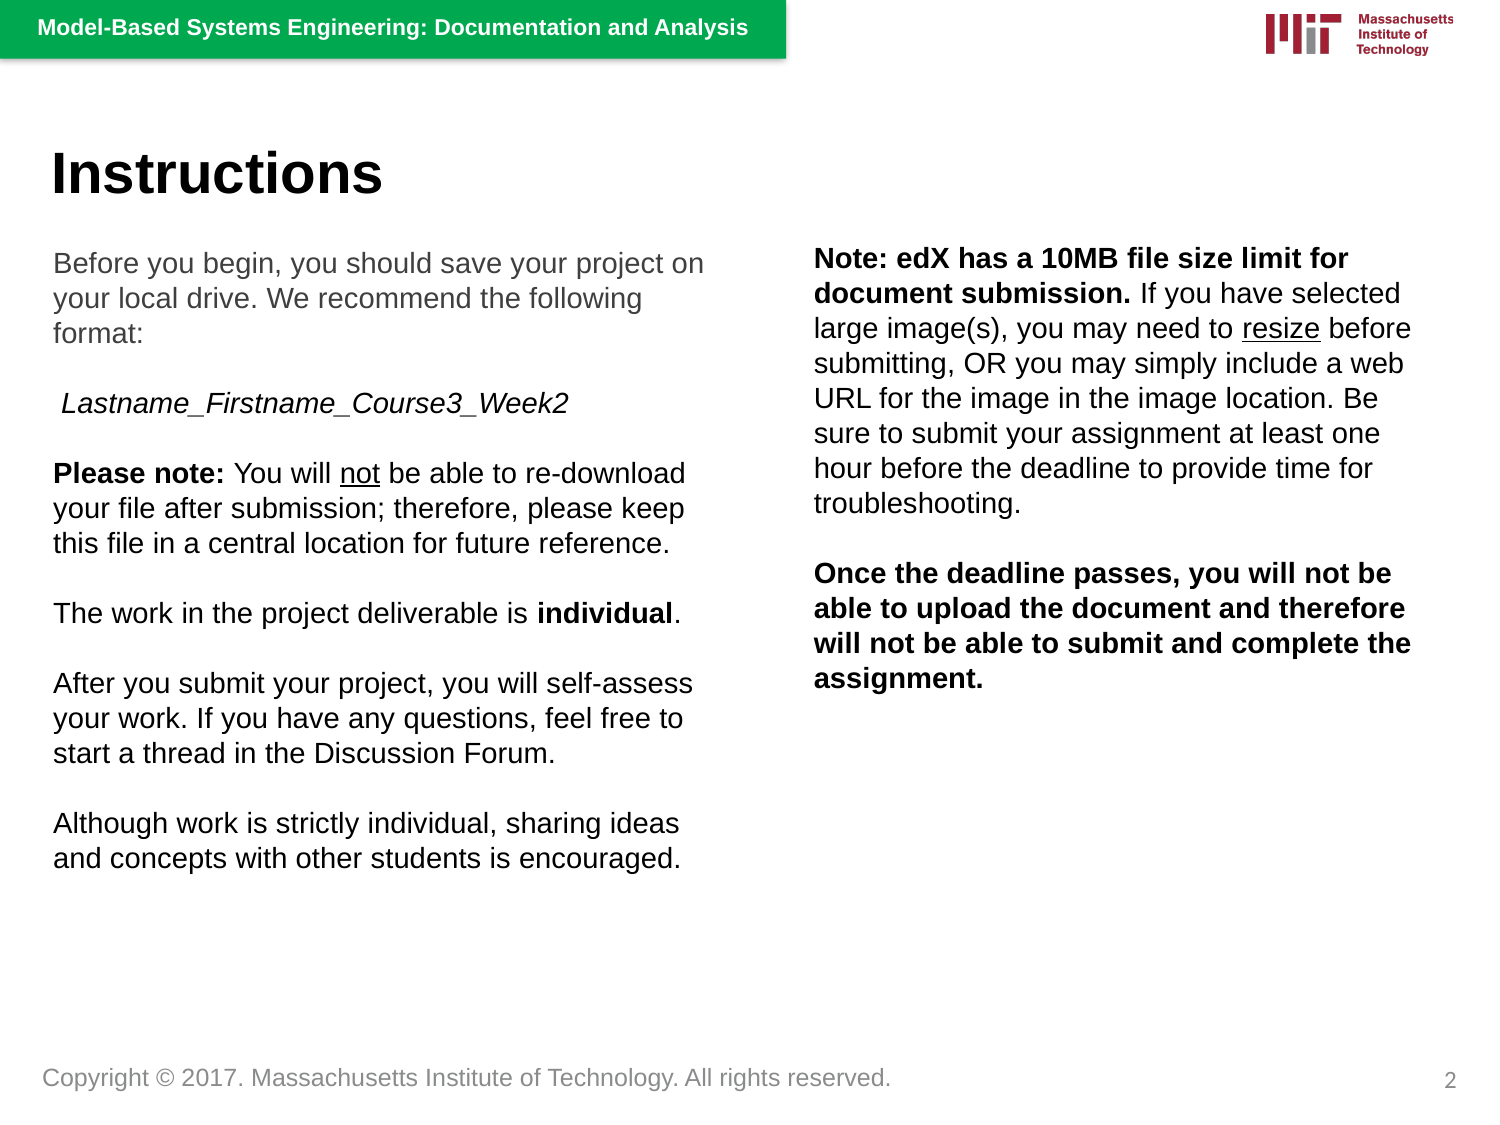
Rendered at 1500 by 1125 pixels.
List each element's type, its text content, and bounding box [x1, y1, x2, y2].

text_box Note: edX has a 10MB file size limit for document submission. If you have selected large image(s), you may need to resize before submitting, OR you may simply include a web URL for the image in the image location. Be sure to submit your assignment at least one hour before the deadline to provide time for troubleshooting. Once the deadline passes, you will not be able to upload the document and therefore will not be able to submit and complete the assignment. [798, 232, 1442, 702]
slide_number 2 [1121, 1055, 1472, 1116]
picture [1266, 14, 1454, 56]
text_box Before you begin, you should save your project on your local drive. We recommend the following format: Lastname_Firstname_Course3_Week2 Please note: You will not be able to re-download your file after submission; therefore, please keep this file in a central location for future reference. The work in the project deliverable is individual. After you submit your project, you will self-assess your work. If you have any questions, feel free to start a thread in the Discussion Forum. Although work is strictly individual, sharing ideas and concepts with other students is encouraged. [38, 237, 730, 1032]
text_box Instructions [36, 127, 550, 207]
